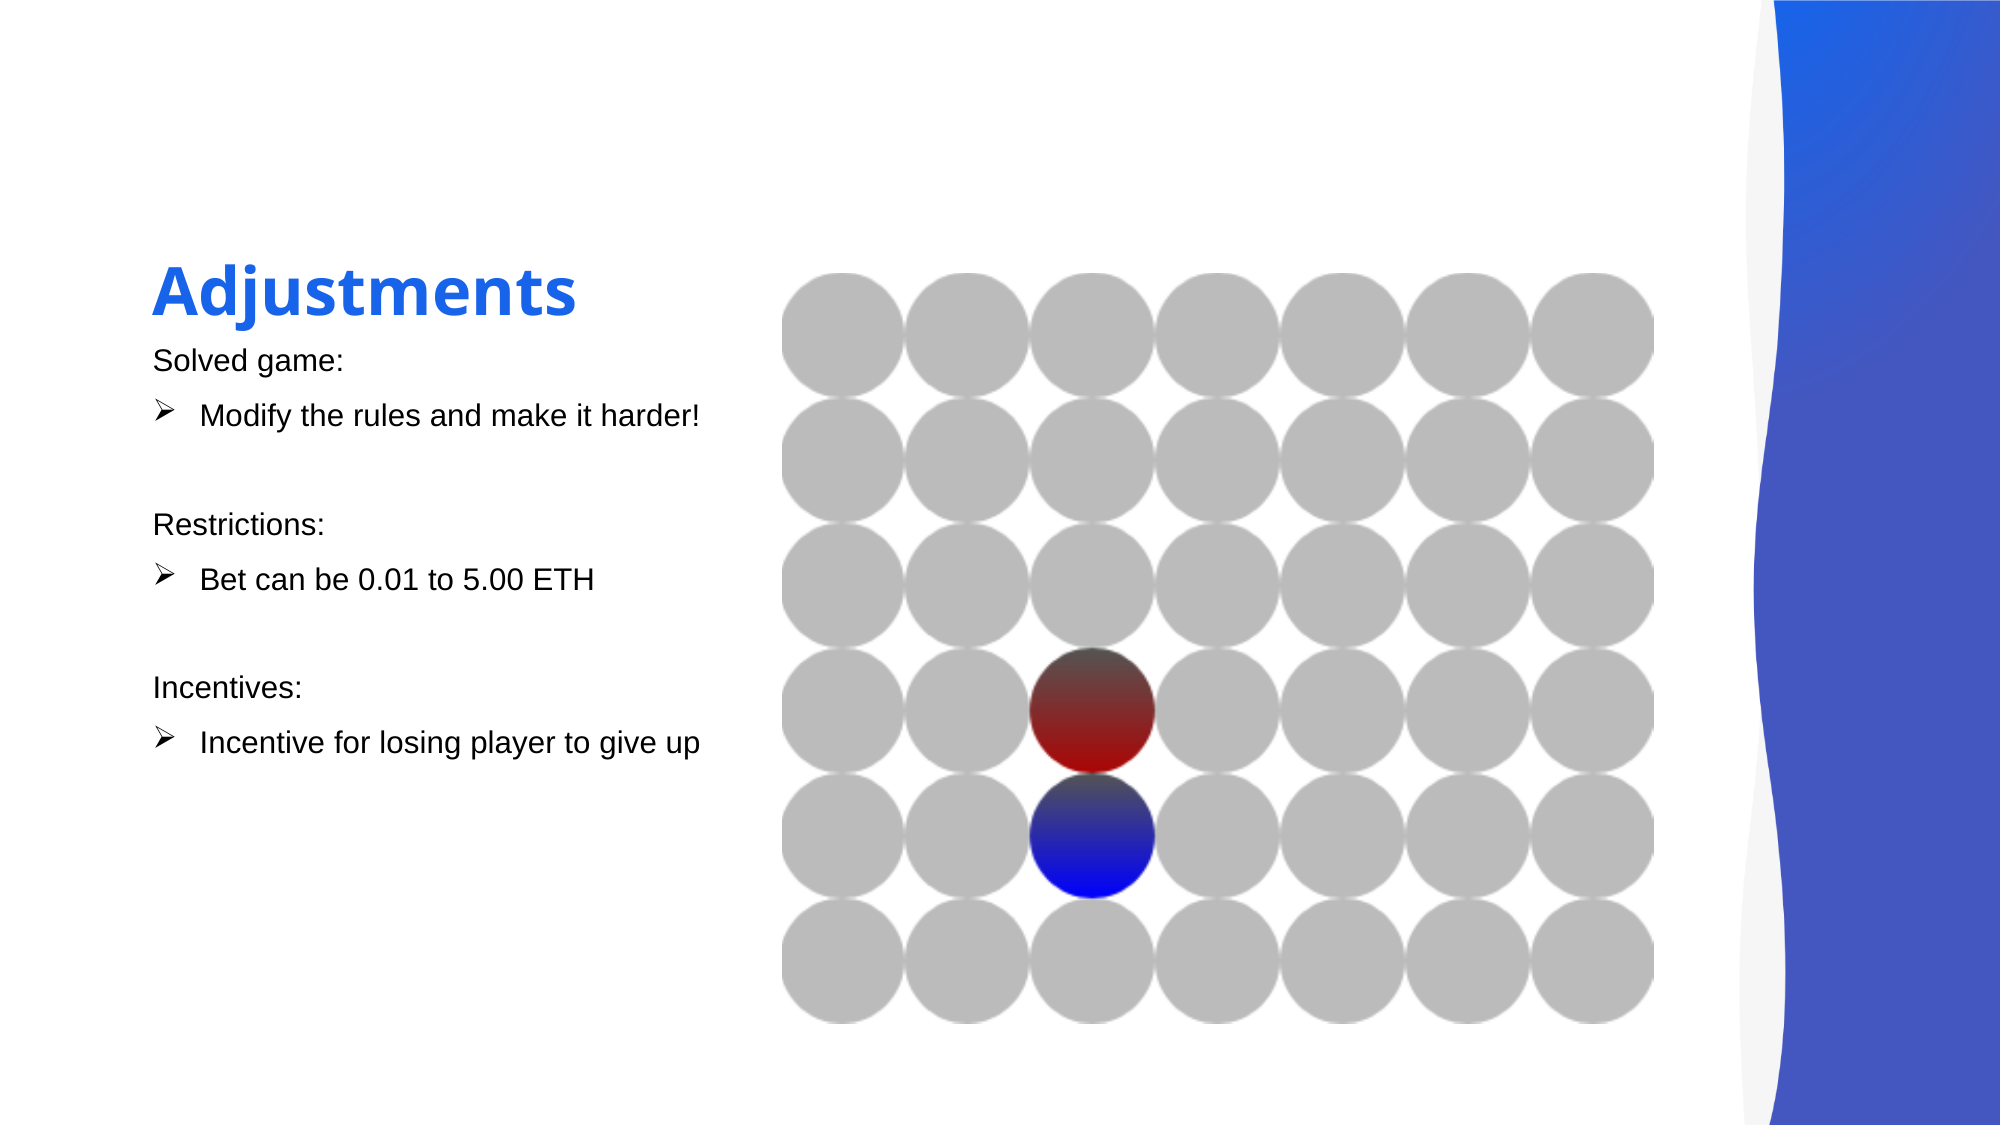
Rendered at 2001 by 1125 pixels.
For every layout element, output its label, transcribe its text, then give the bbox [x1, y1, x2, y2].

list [782, 273, 1654, 1028]
list Solved game: Modify the rules and make it harder! Restrictions: Bet can be 0.01 to 5.00 ETH Incentives: Incentive for losing player to give up [137, 337, 782, 963]
picture [1613, 1, 2000, 1124]
title Adjustments [137, 75, 783, 337]
